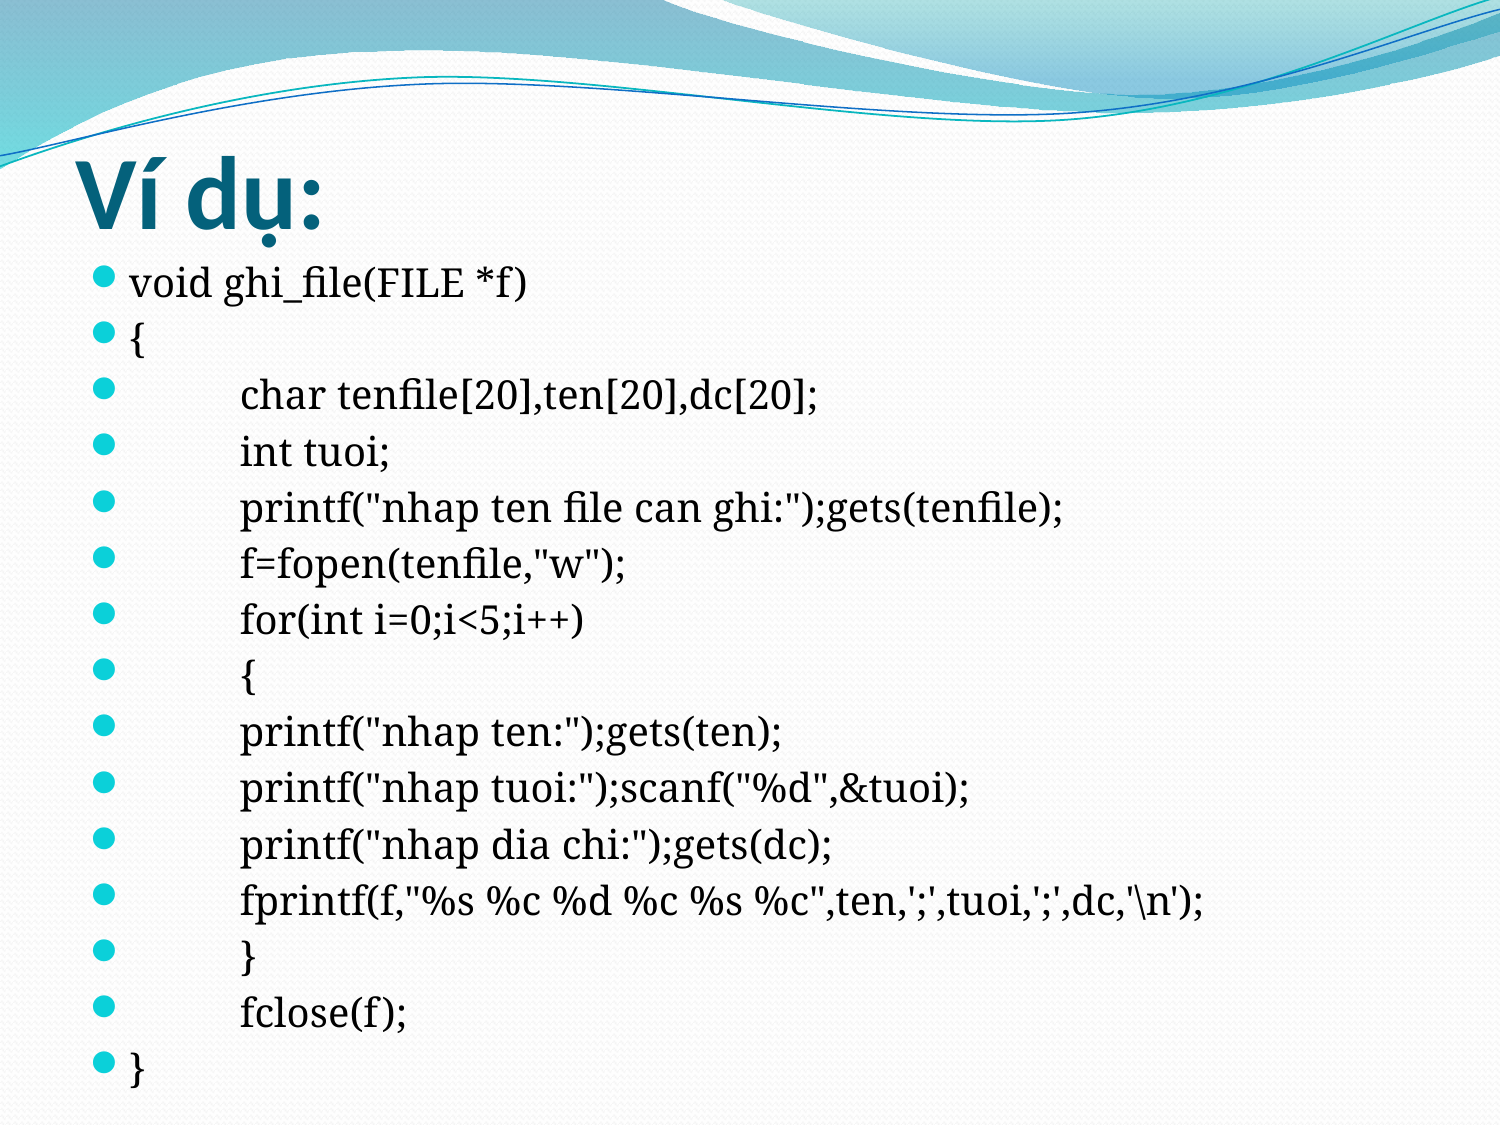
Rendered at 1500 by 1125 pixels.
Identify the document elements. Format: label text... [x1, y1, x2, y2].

list void ghi_file(FILE *f) { char tenfile[20],ten[20],dc[20]; int tuoi; printf("nhap ten file can ghi:");gets(tenfile); f=fopen(tenfile,"w"); for(int i=0;i<5;i++) { printf("nhap ten:");gets(ten); printf("nhap tuoi:");scanf("%d",&tuoi); printf("nhap dia chi:");gets(dc); fprintf(f,"%s %c %d %c %s %c",ten,';',tuoi,';',dc,'\n'); } fclose(f); } [75, 249, 1425, 1100]
title Ví dụ: [75, 62, 1425, 249]
